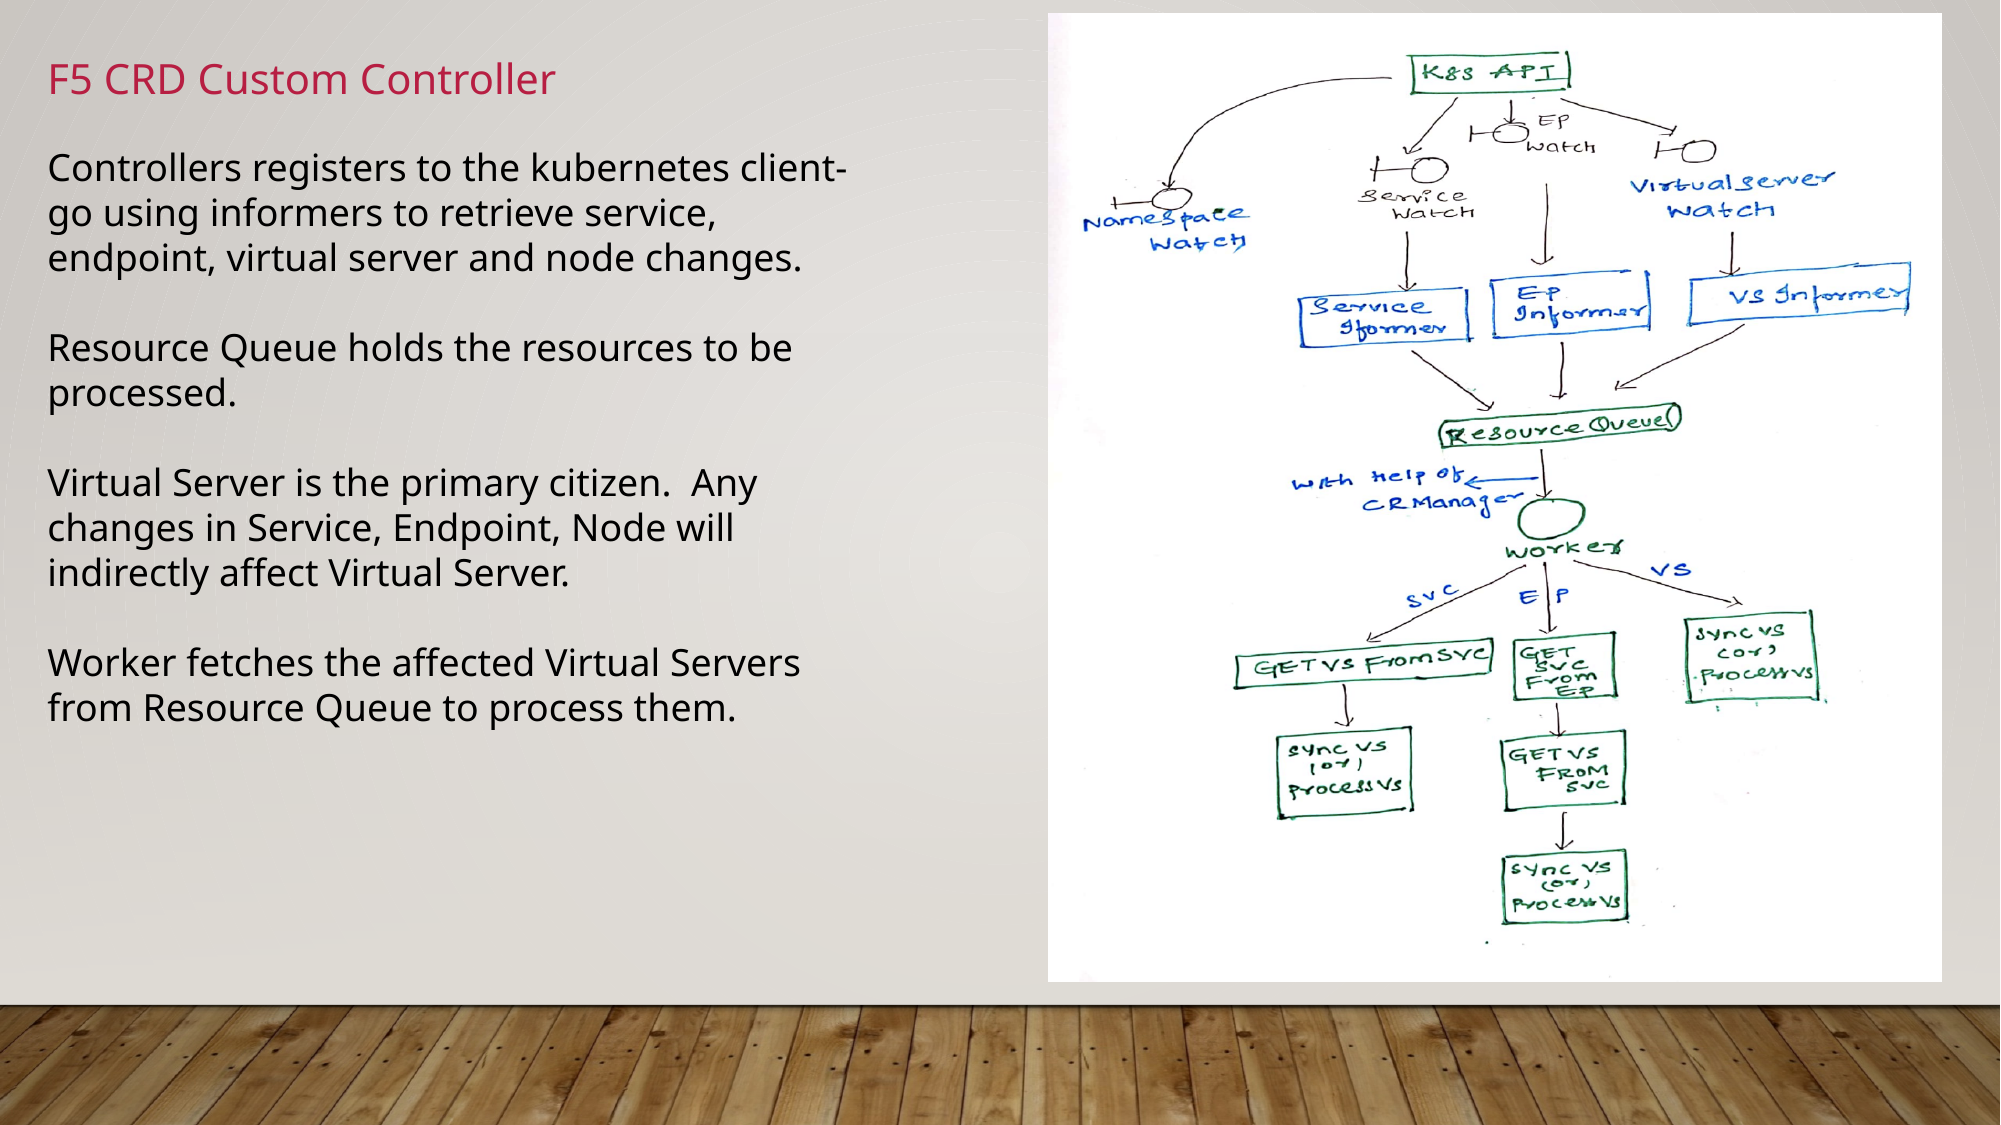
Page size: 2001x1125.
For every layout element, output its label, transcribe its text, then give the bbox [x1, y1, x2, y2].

text_box F5 CRD Custom Controller [32, 45, 986, 110]
picture [1048, 12, 1943, 982]
text_box Controllers registers to the kubernetes client-go using informers to retrieve service, endpoint, virtual server and node changes. Resource Queue holds the resources to be processed. Virtual Server is the primary citizen. Any changes in Service, Endpoint, Node will indirectly affect Virtual Server. Worker fetches the affected Virtual Servers from Resource Queue to process them. [32, 136, 902, 737]
picture [0, 1005, 2000, 1125]
